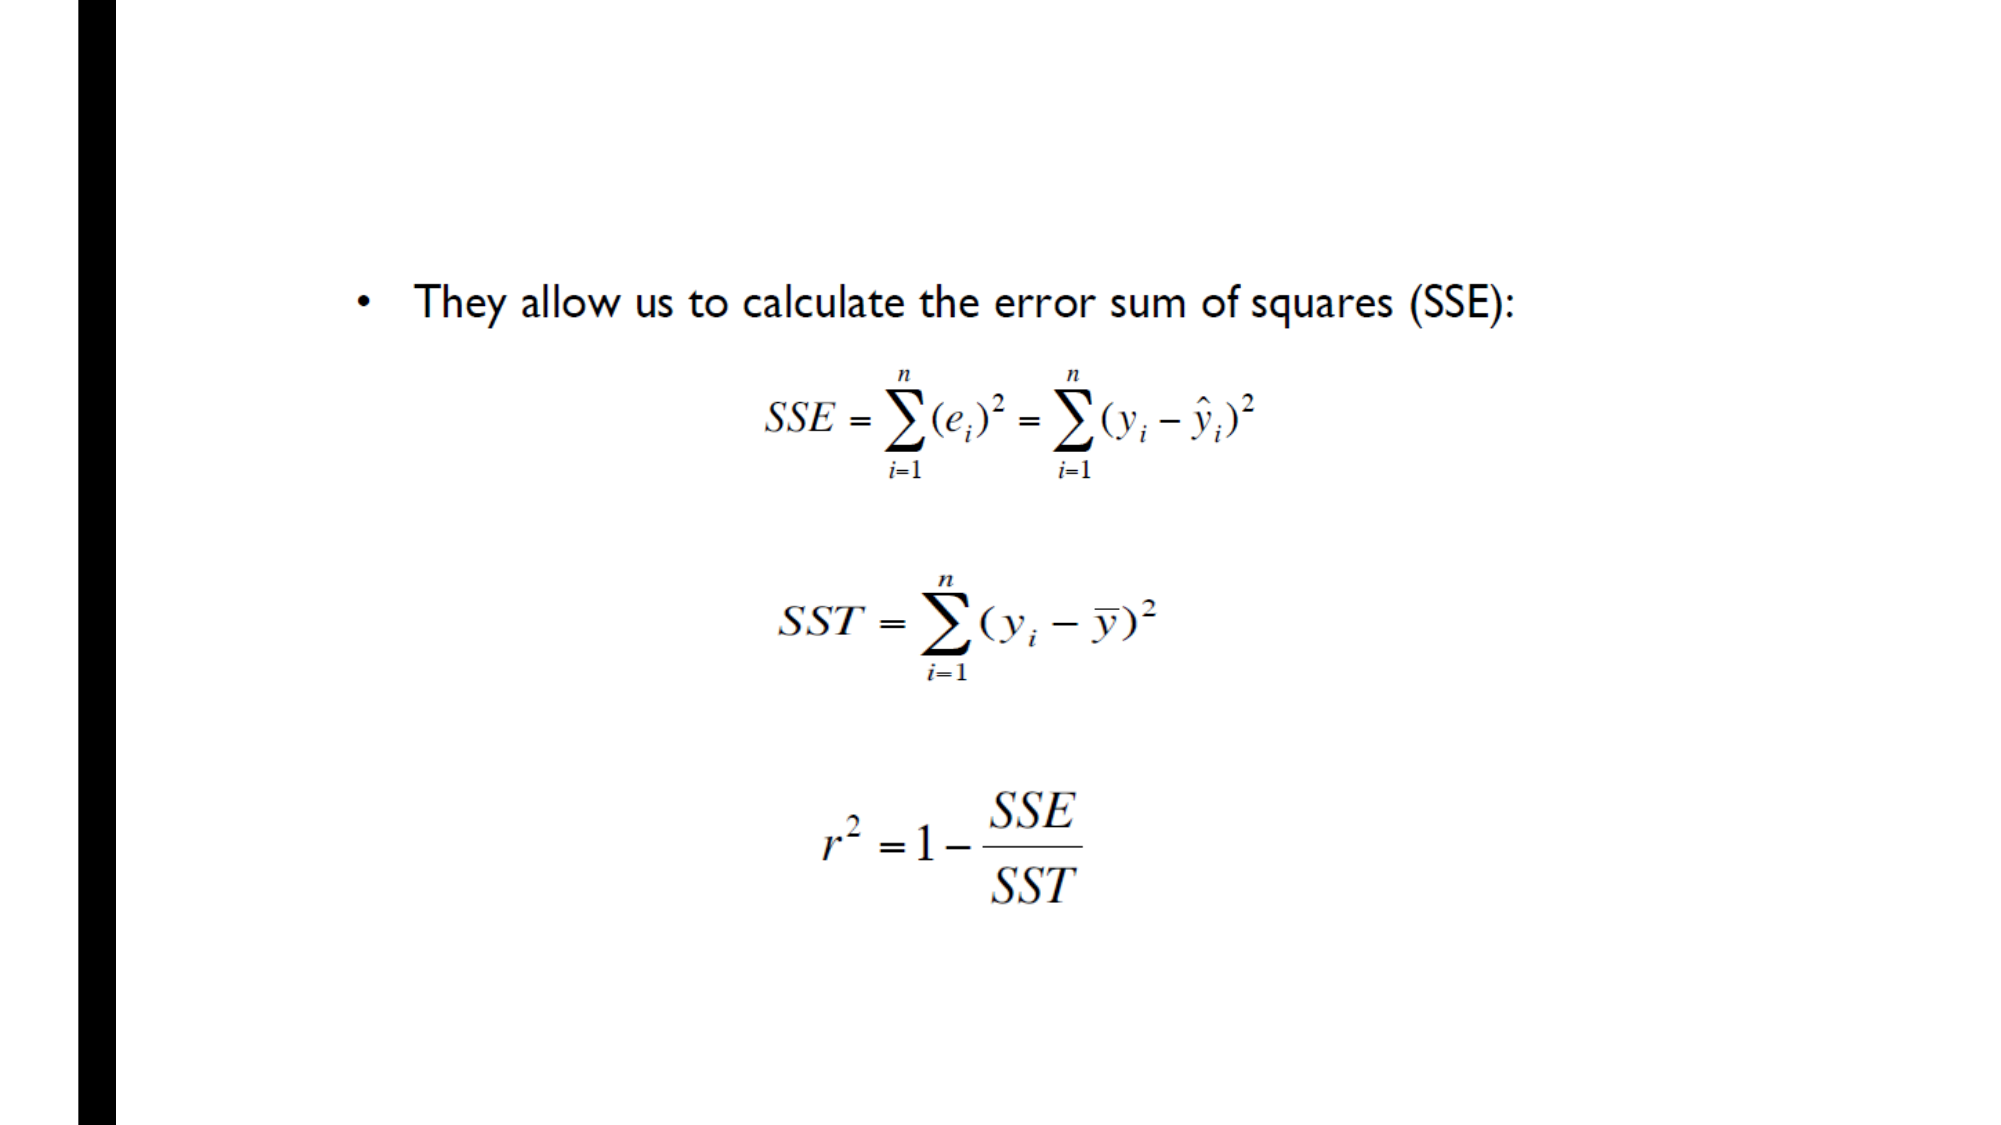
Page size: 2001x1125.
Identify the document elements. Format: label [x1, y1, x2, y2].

picture [349, 262, 1596, 701]
picture [737, 749, 1163, 929]
